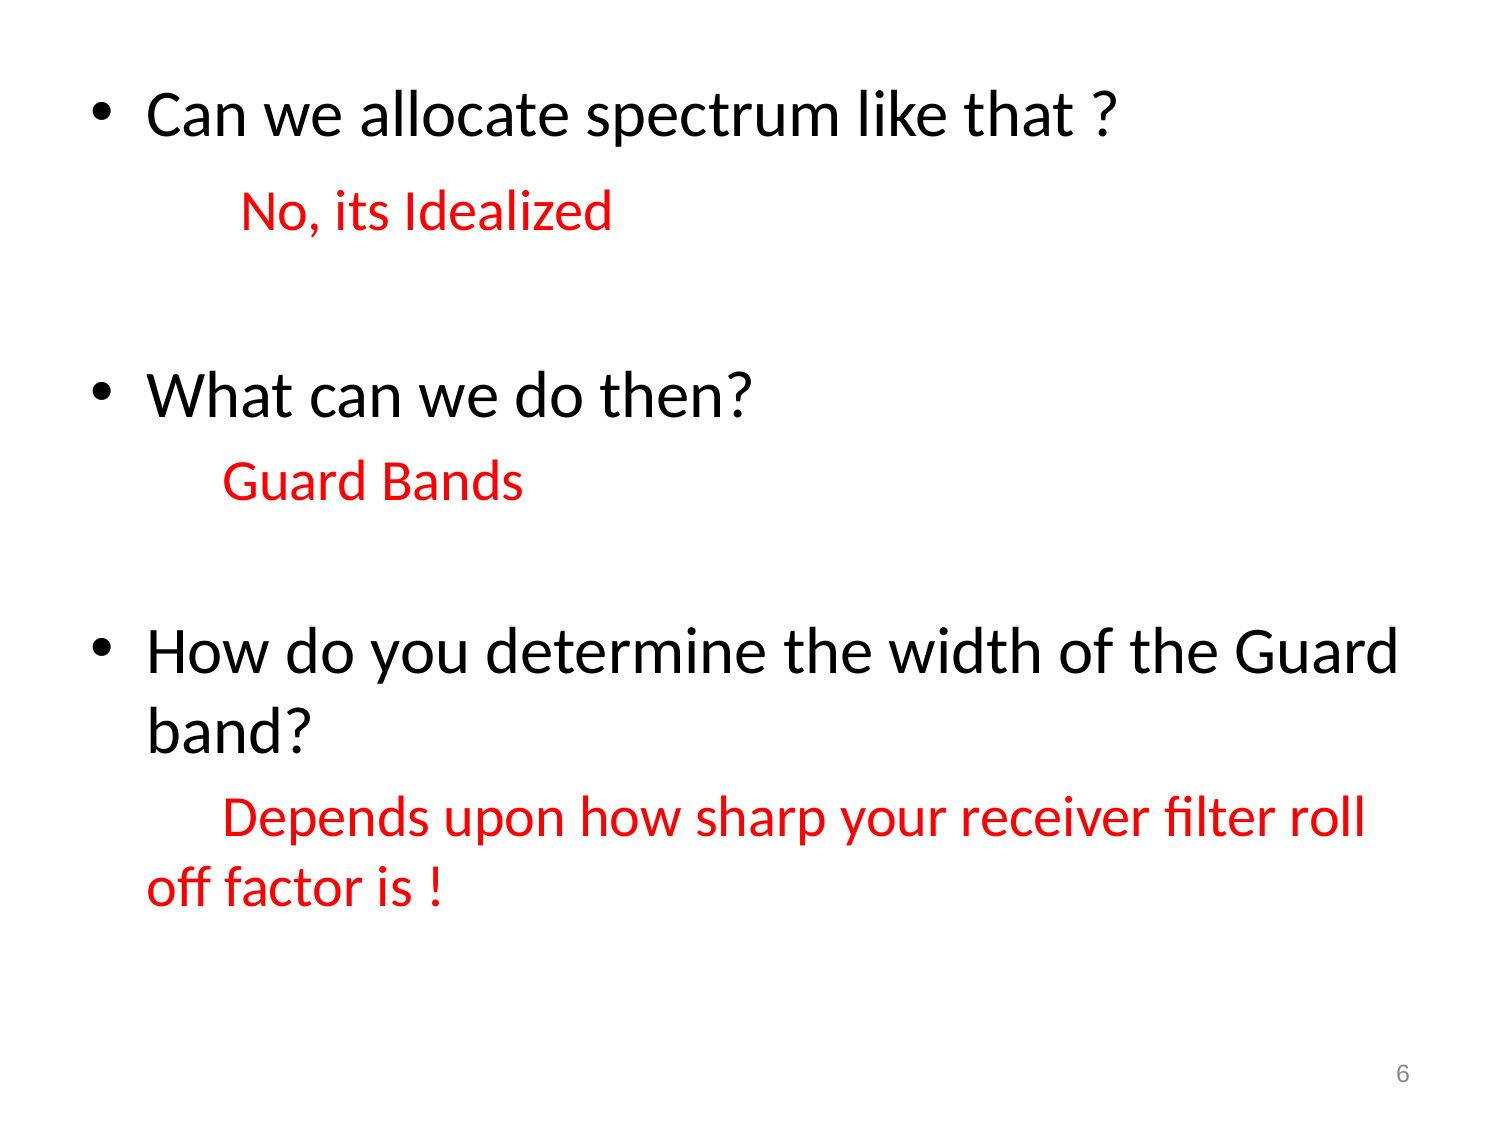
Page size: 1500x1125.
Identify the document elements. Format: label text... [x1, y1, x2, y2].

list Can we allocate spectrum like that ? No, its Idealized What can we do then? Guard Bands How do you determine the width of the Guard band? Depends upon how sharp your receiver filter roll off factor is ! [75, 62, 1425, 1005]
slide_number 6 [1074, 1042, 1425, 1103]
